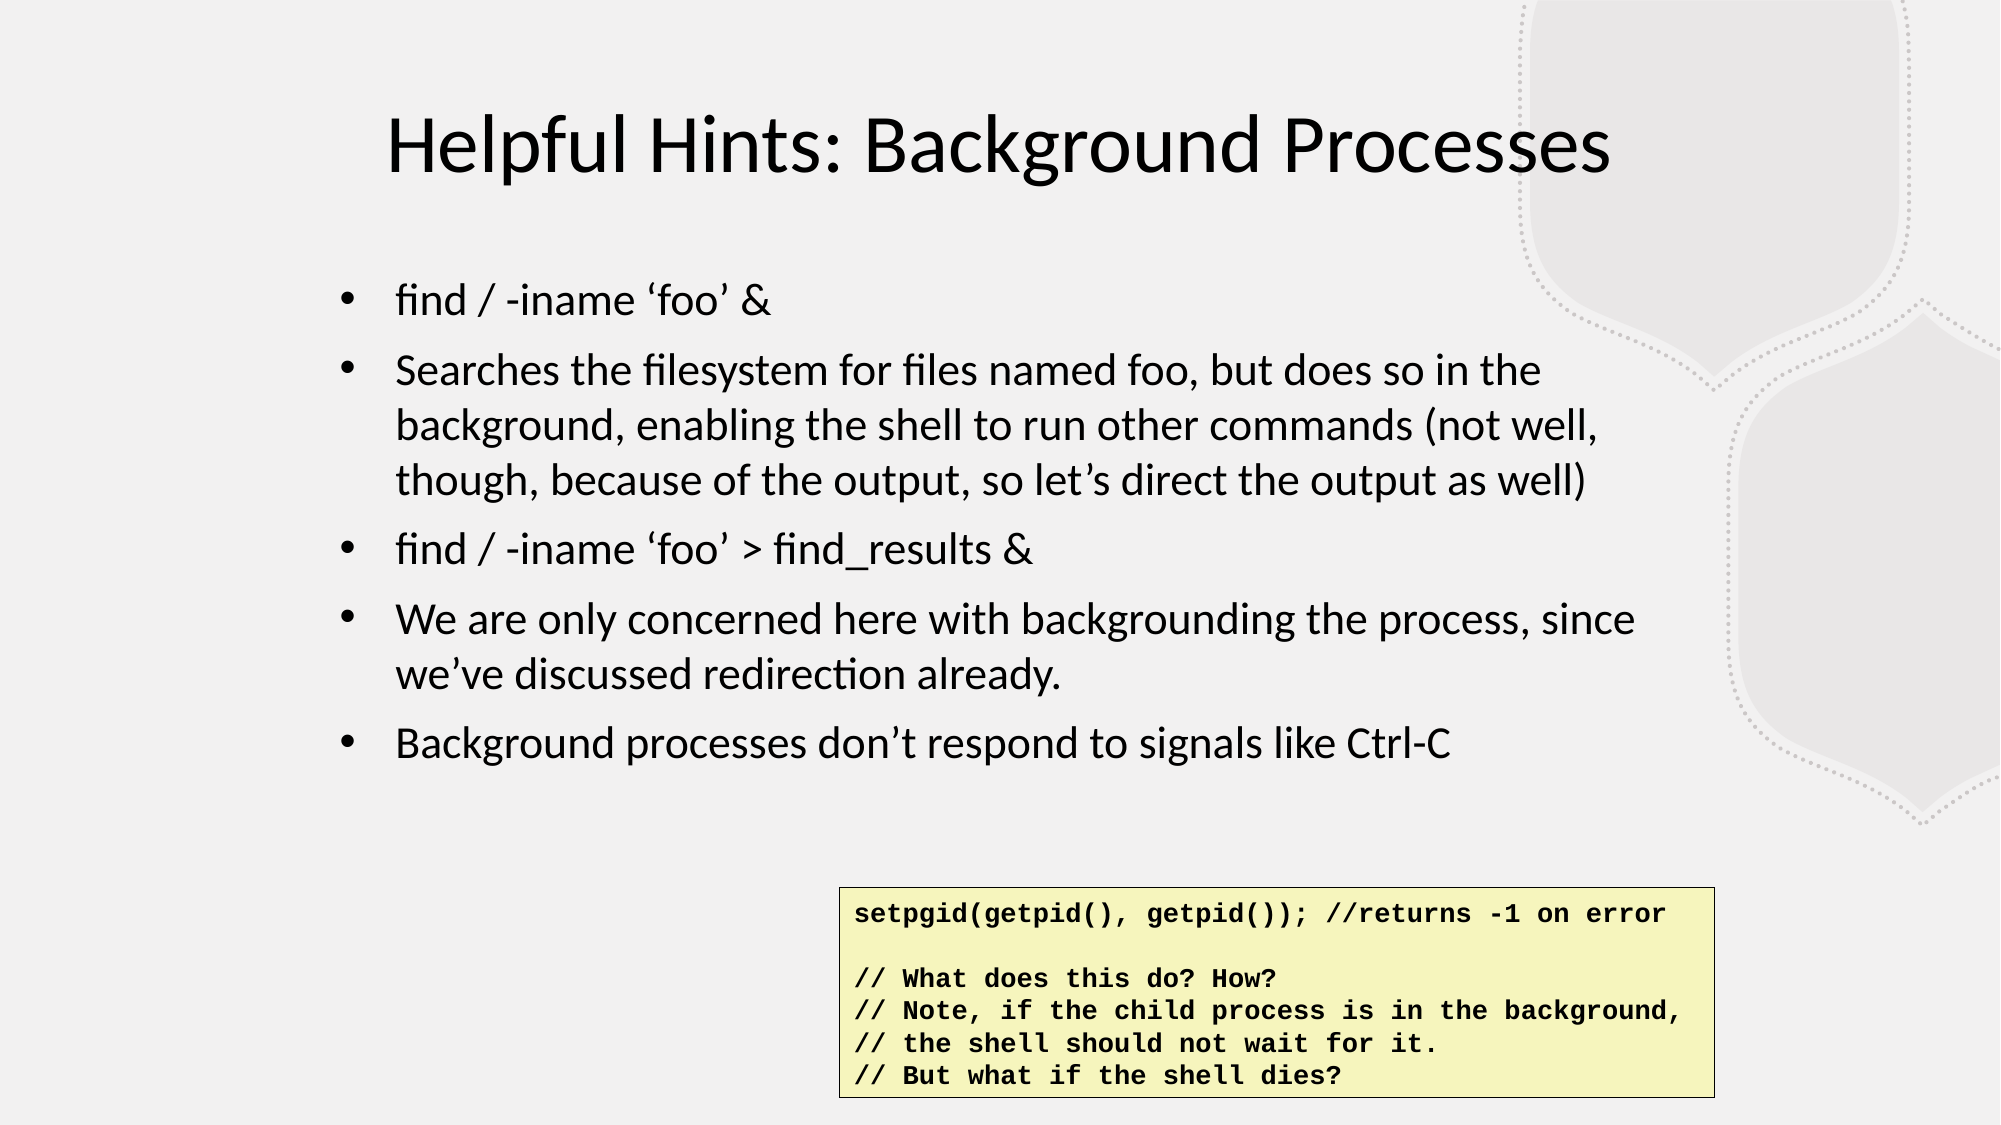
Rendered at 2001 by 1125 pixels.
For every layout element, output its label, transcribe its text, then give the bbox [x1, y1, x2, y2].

text_box Helpful Hints: Background Processes [324, 31, 1675, 247]
text_box find / -iname ‘foo’ & Searches the filesystem for files named foo, but does so in the background, enabling the shell to run other commands (not well, though, because of the output, so let’s direct the output as well) find / -iname ‘foo’ > find_results & We are only concerned here with backgrounding the process, since we’ve discussed redirection already. Background processes don’t respond to signals like Ctrl-C [324, 262, 1675, 1005]
text_box setpgid(getpid(), getpid()); //returns -1 on error // What does this do? How? // Note, if the child process is in the background, // the shell should not wait for it. // But what if the shell dies? [839, 887, 1714, 1098]
